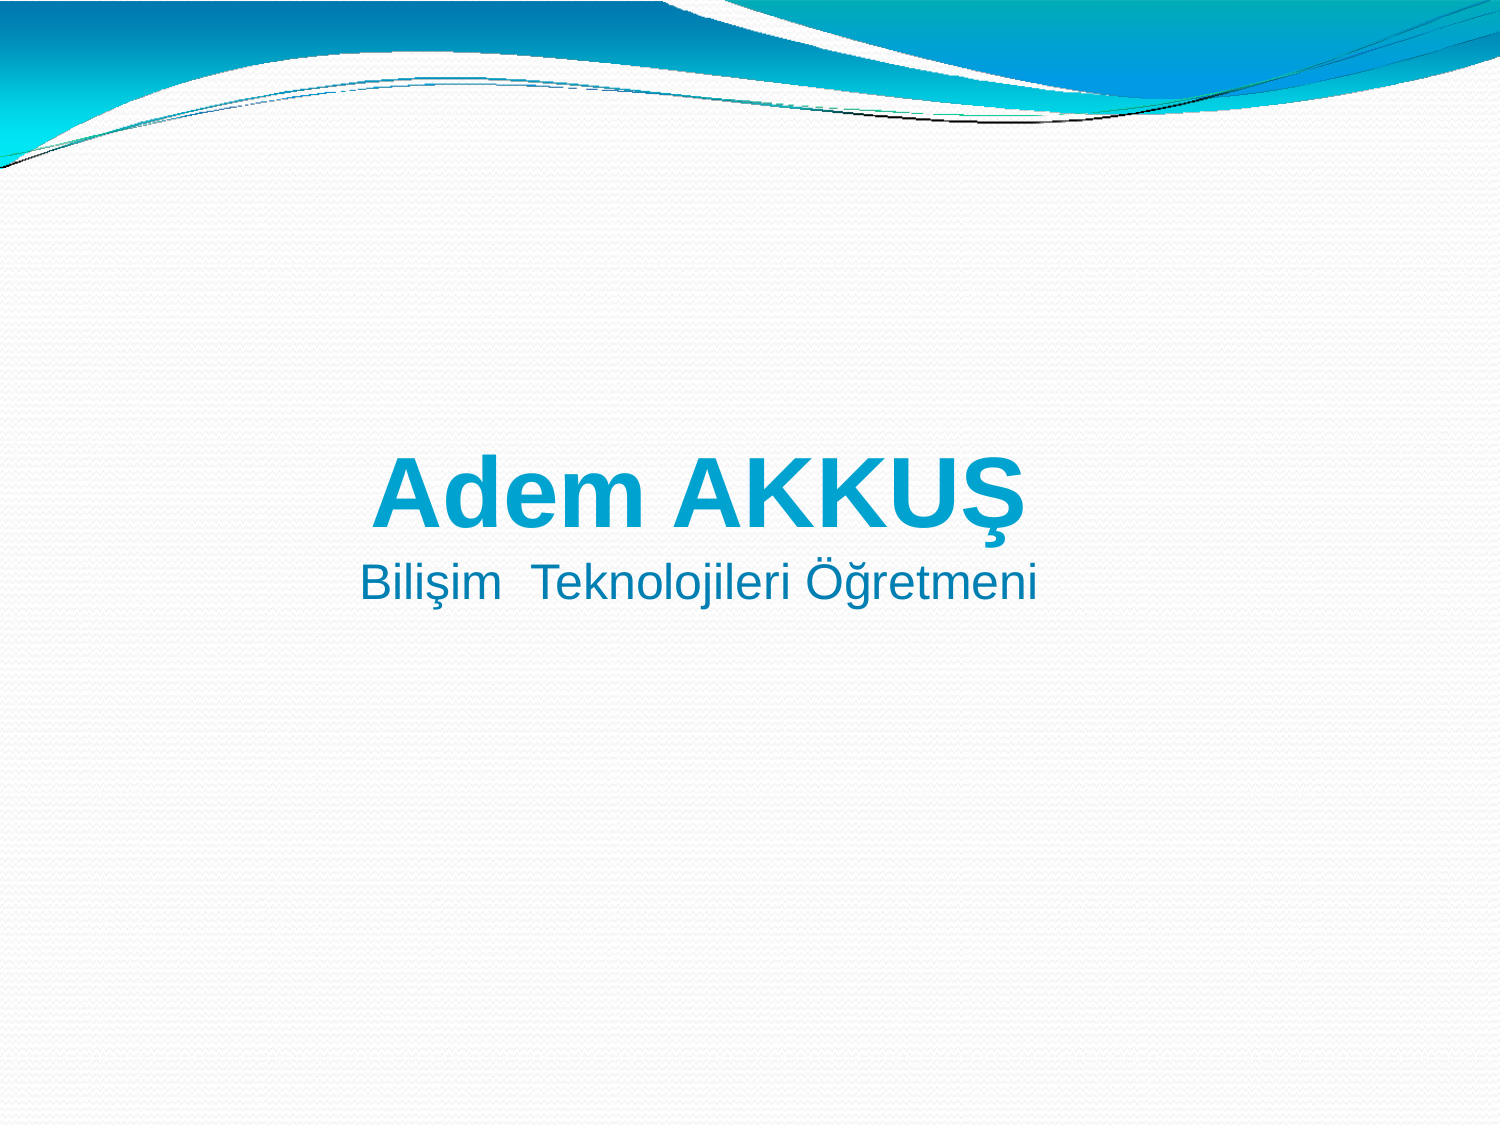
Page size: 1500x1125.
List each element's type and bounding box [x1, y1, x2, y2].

text_box [0, 0, 1500, 1125]
